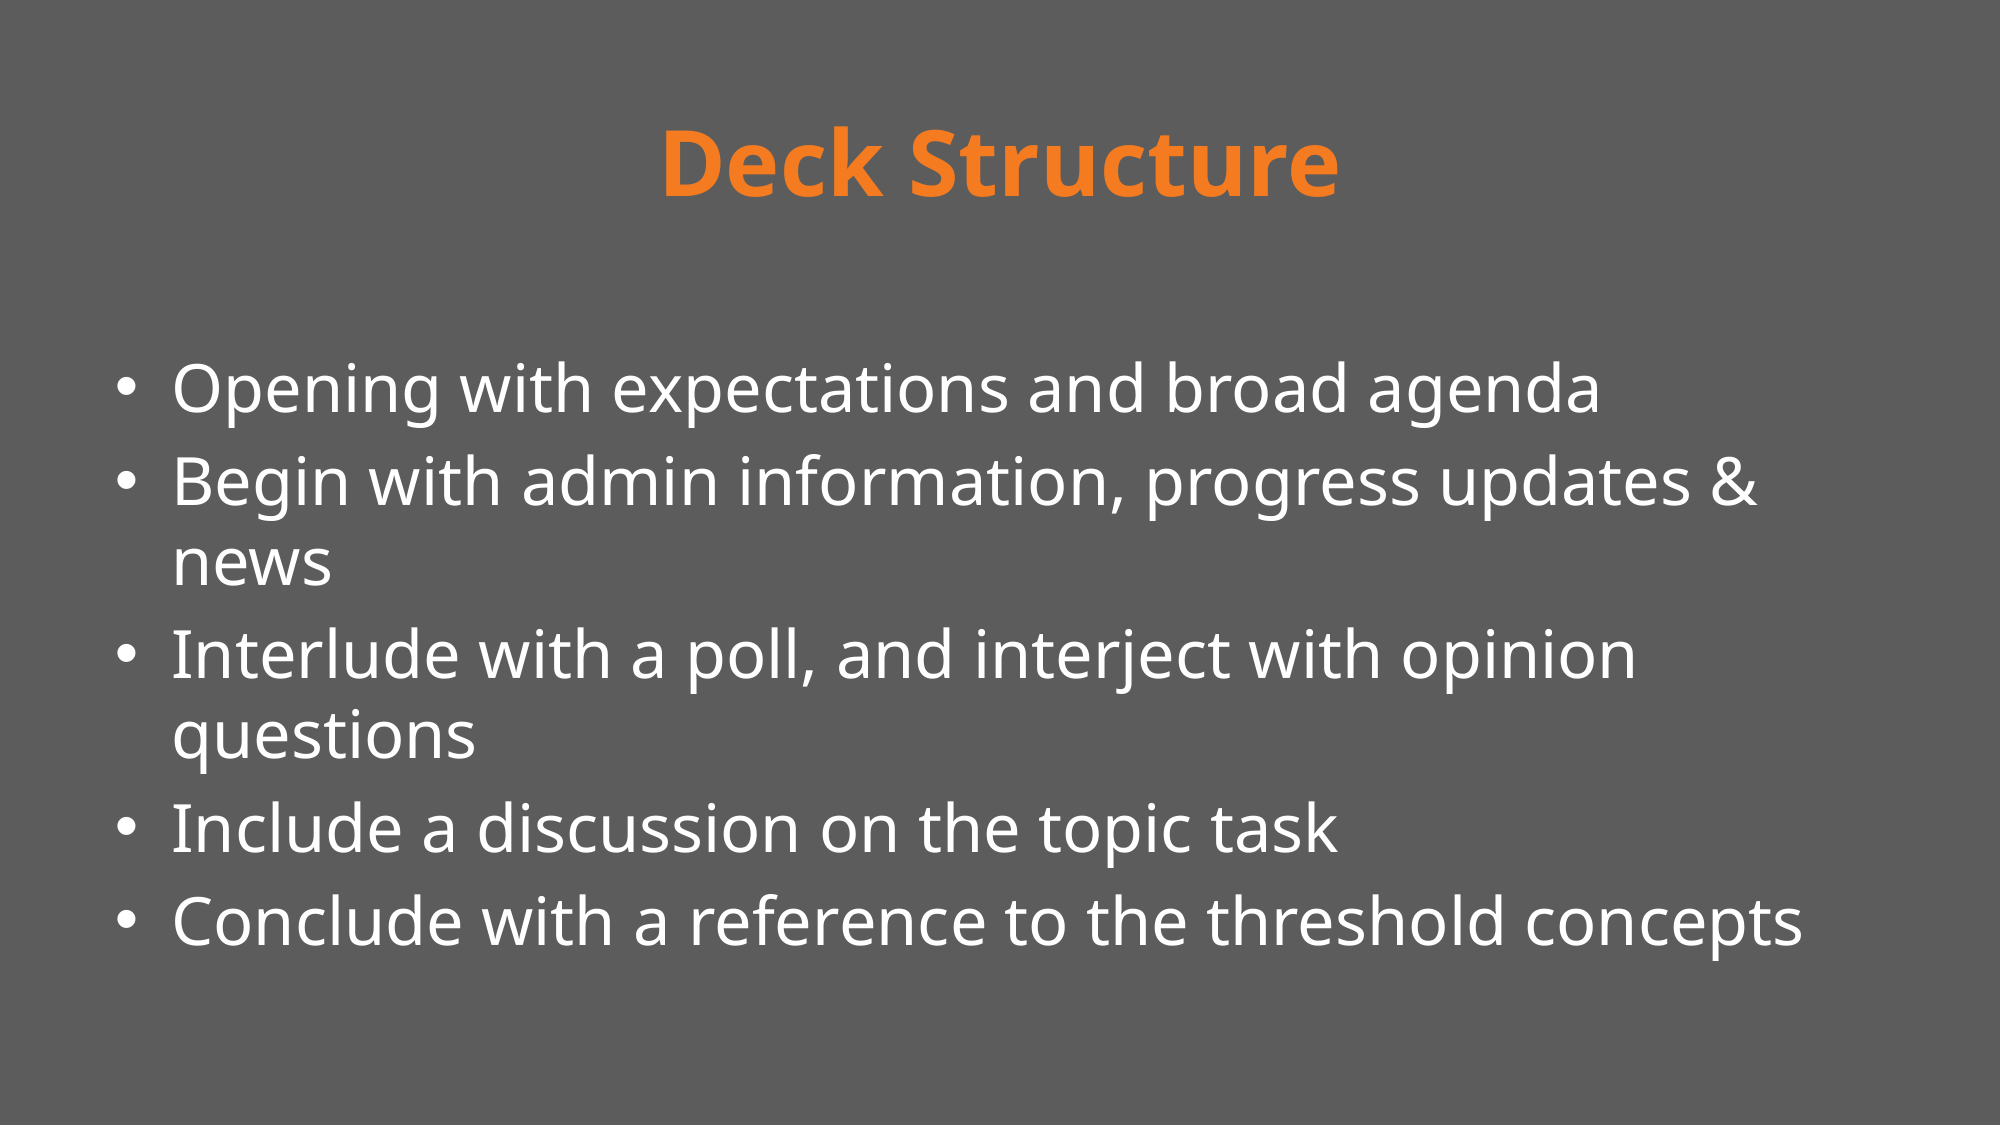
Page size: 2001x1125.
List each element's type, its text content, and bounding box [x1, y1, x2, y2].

list Opening with expectations and broad agenda Begin with admin information, progress updates & news Interlude with a poll, and interject with opinion questions Include a discussion on the topic task Conclude with a reference to the threshold concepts [99, 338, 1900, 923]
title Deck Structure [99, 66, 1900, 254]
